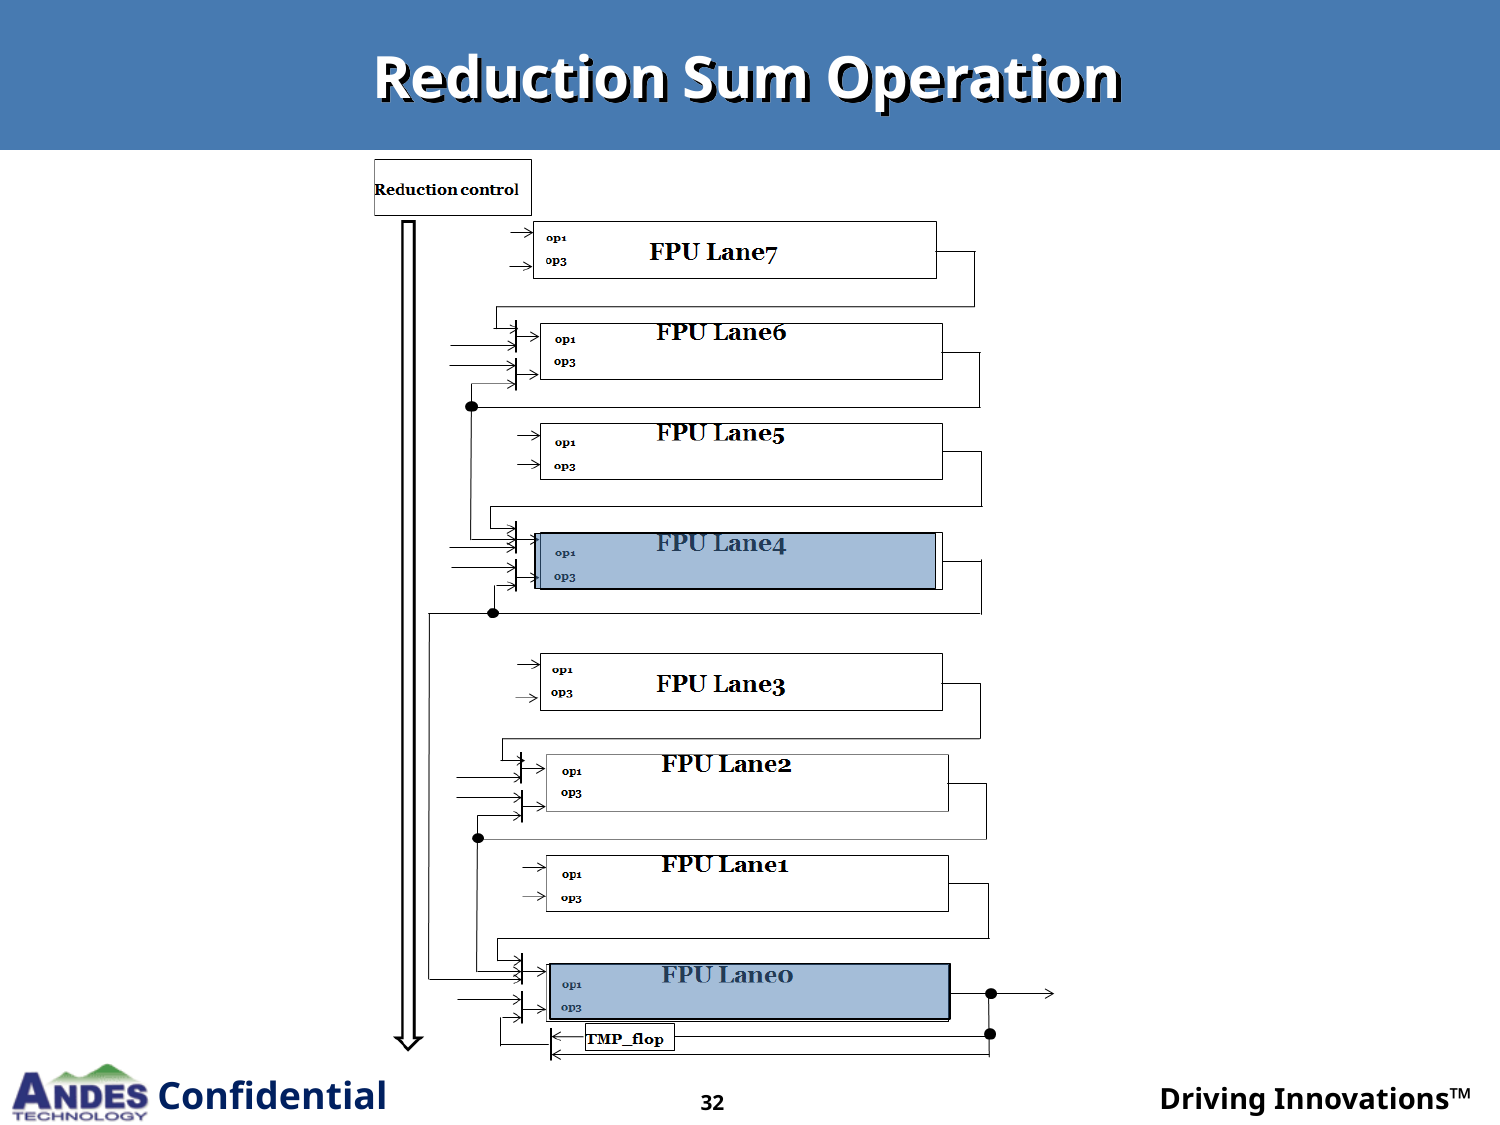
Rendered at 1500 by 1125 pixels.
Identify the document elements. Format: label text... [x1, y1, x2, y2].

text_box [0, 0, 1500, 74]
title Reduction Sum Operation [32, 76, 1461, 125]
picture [0, 1063, 163, 1123]
picture [346, 155, 1062, 1068]
